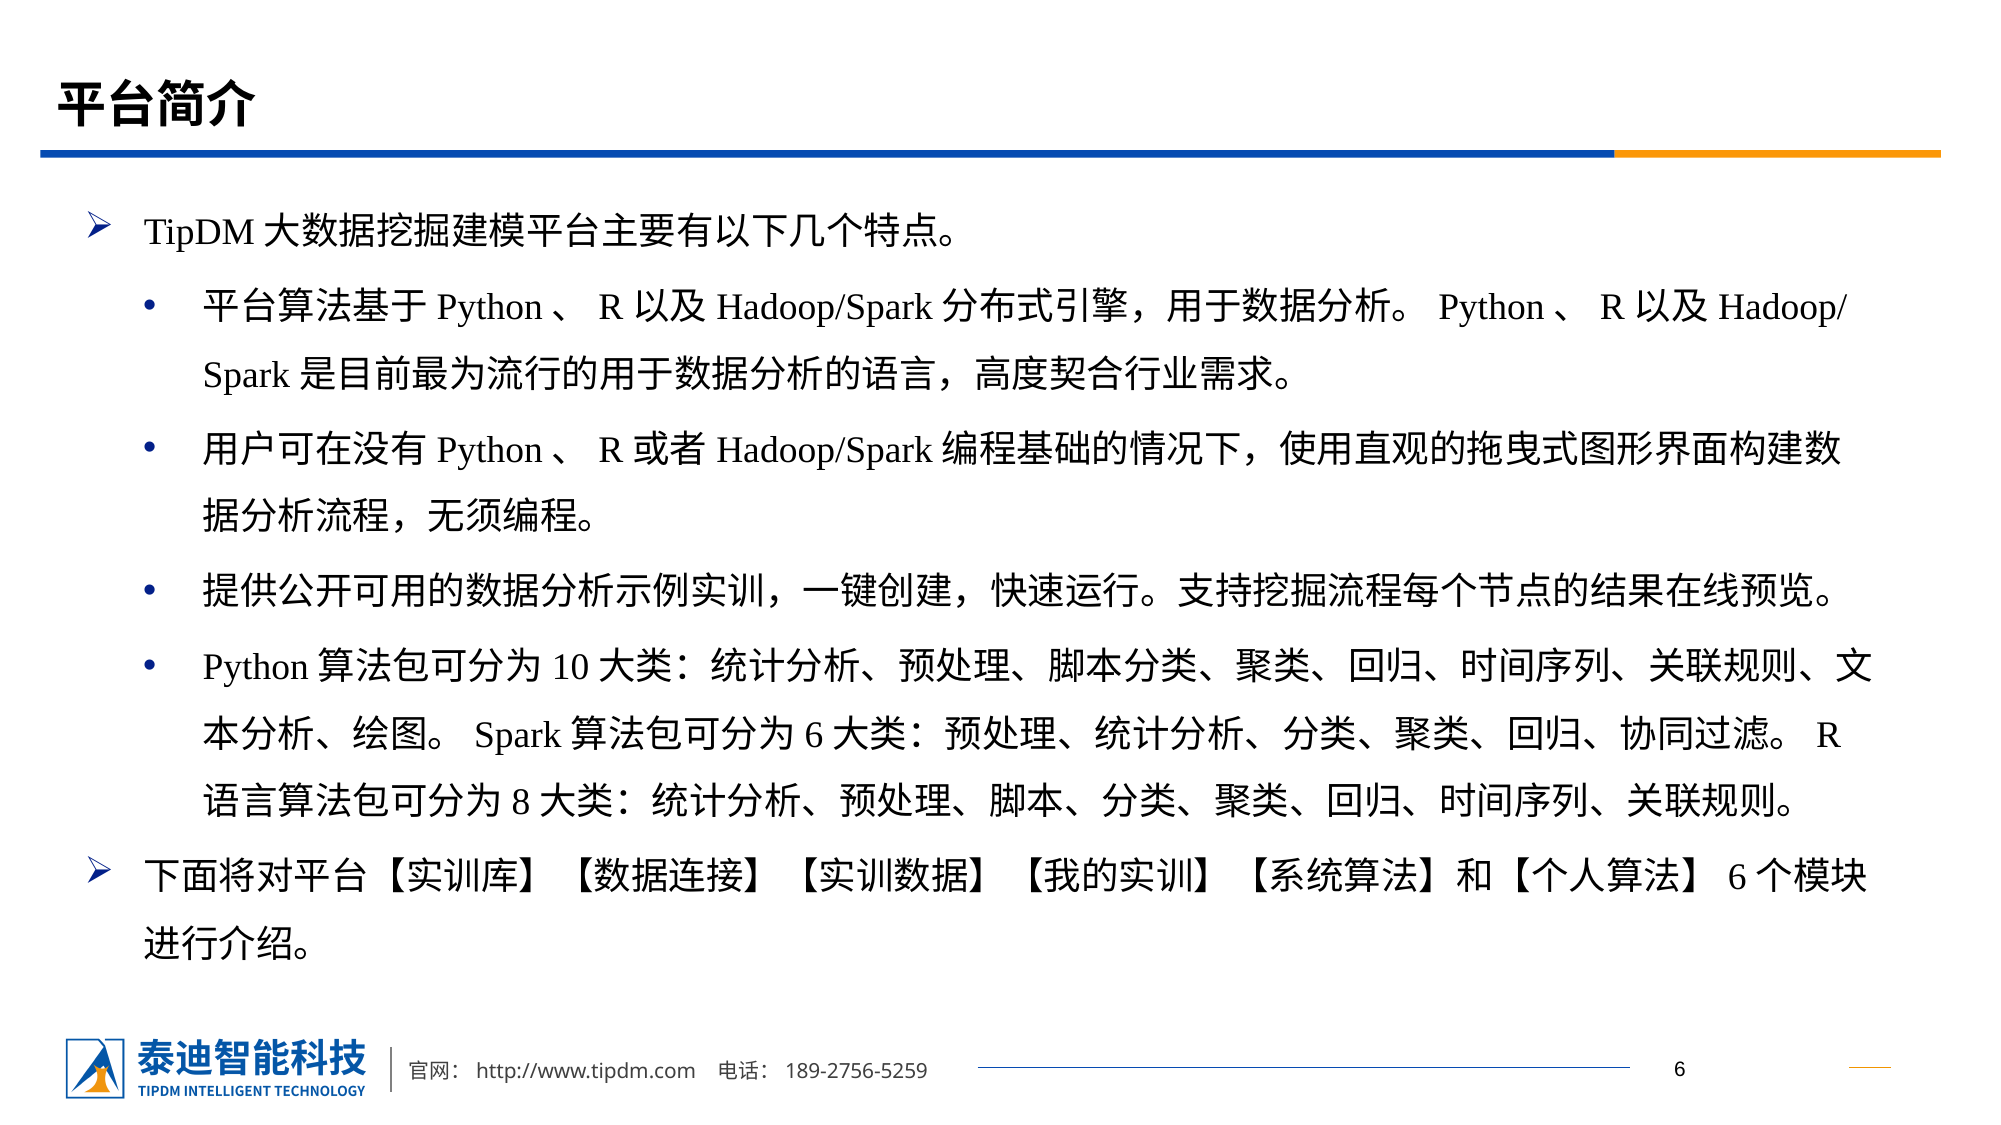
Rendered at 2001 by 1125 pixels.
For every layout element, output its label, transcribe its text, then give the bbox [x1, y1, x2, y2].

picture [52, 1028, 378, 1107]
title 平台简介 [41, 58, 1842, 146]
list TipDM大数据挖掘建模平台主要有以下几个特点。 平台算法基于Python、R以及Hadoop/Spark分布式引擎，用于数据分析。Python、R以及Hadoop/Spark是目前最为流行的用于数据分析的语言，高度契合行业需求。 用户可在没有Python、R或者Hadoop/Spark编程基础的情况下，使用直观的拖曳式图形界面构建数据分析流程，无须编程。 提供公开可用的数据分析示例实训，一键创建，快速运行。支持挖掘流程每个节点的结果在线预览。 Python算法包可分为10大类：统计分析、预处理、脚本分类、聚类、回归、时间序列、关联规则、文本分析、绘图。Spark算法包可分为6大类：预处理、统计分析、分类、聚类、回归、协同过滤。R语言算法包可分为8大类：统计分析、预处理、脚本、分类、聚类、回归、时间序列、关联规则。 下面将对平台【实训库】【数据连接】【实训数据】【我的实训】【系统算法】和【个人算法】6个模块进行介绍。 [69, 177, 1892, 1005]
